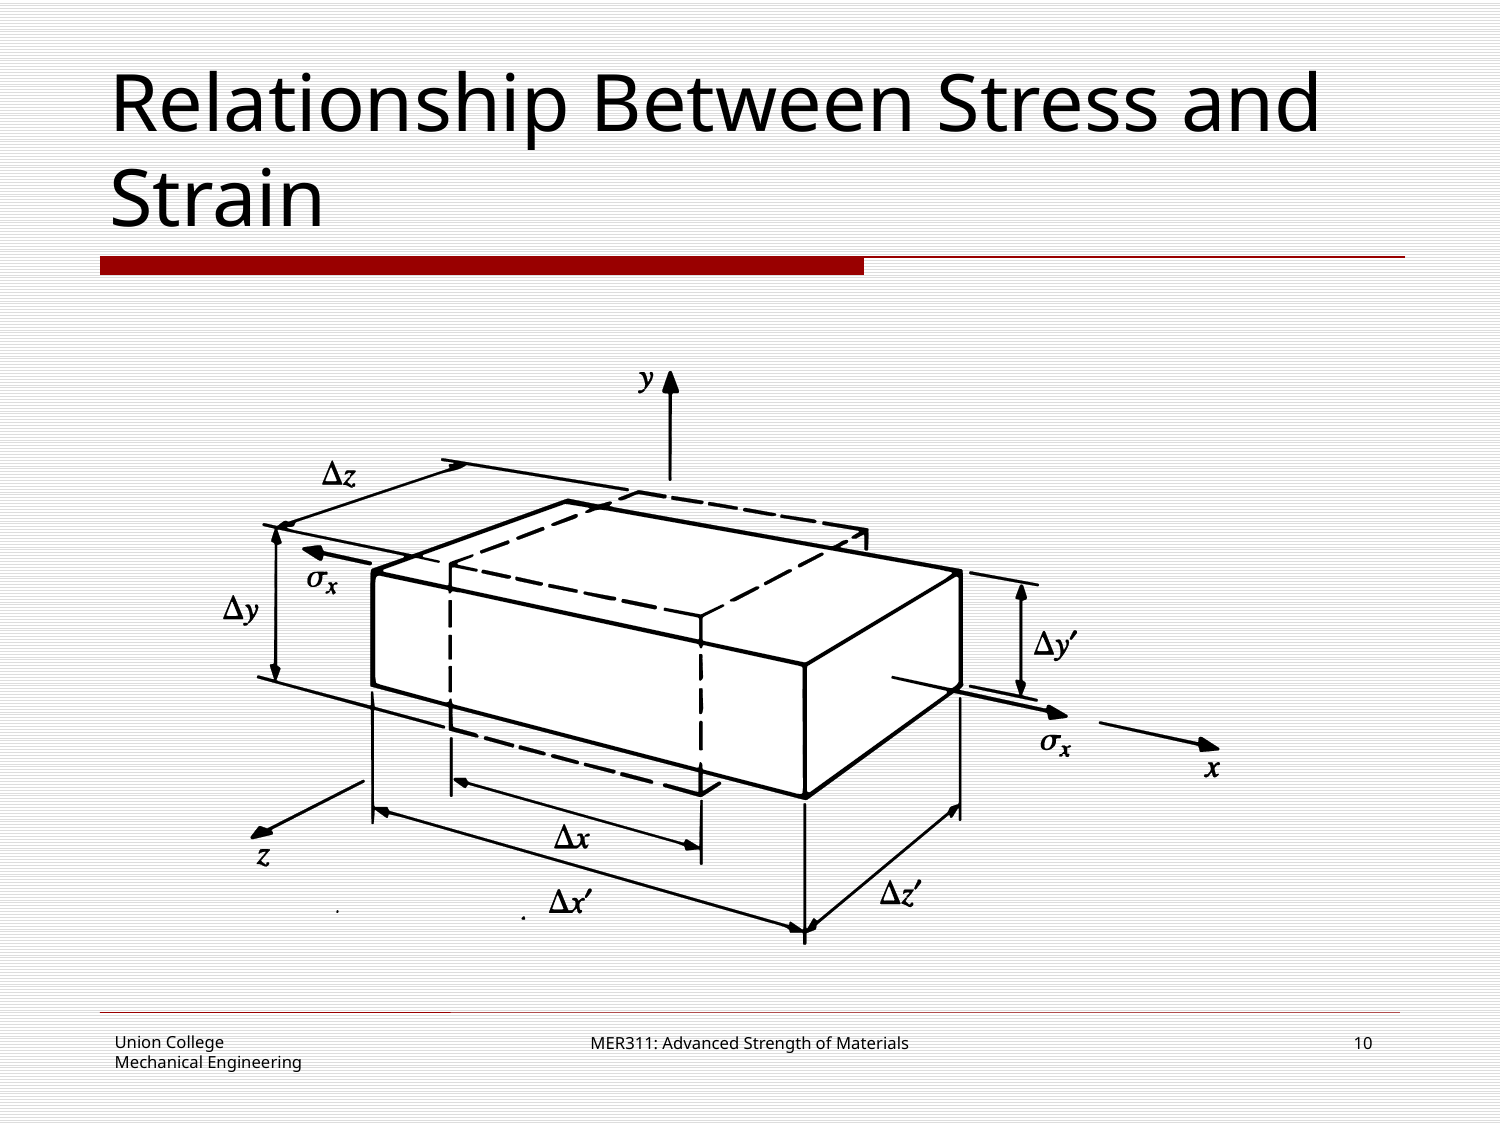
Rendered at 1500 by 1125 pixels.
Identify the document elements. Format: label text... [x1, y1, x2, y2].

picture [149, 274, 1276, 989]
footer MER311: Advanced Strength of Materials [512, 1024, 988, 1101]
title Relationship Between Stress and Strain [93, 49, 1407, 250]
slide_number 10 [1074, 1024, 1388, 1101]
